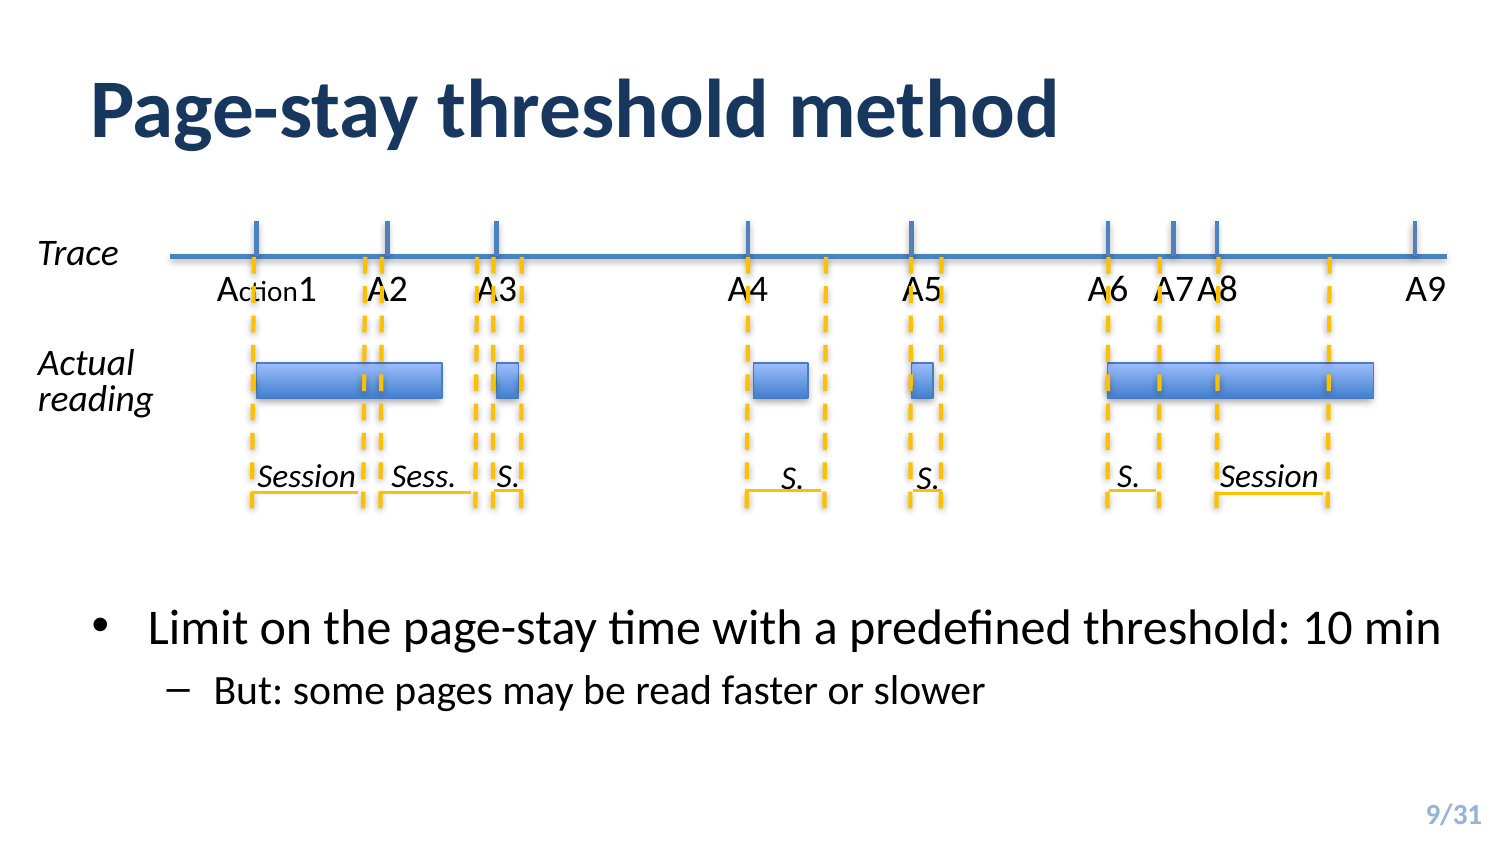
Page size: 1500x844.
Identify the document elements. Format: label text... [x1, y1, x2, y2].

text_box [375, 256, 478, 511]
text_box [744, 256, 827, 511]
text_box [241, 256, 373, 511]
list Limit on the page-stay time with a predefined threshold: 10 min But: some pages may be read faster or slower [76, 586, 1500, 753]
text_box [1204, 256, 1336, 511]
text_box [901, 256, 956, 511]
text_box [481, 256, 536, 511]
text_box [1101, 256, 1161, 511]
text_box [17, 220, 1459, 429]
title Page-stay threshold method [75, 46, 1425, 163]
